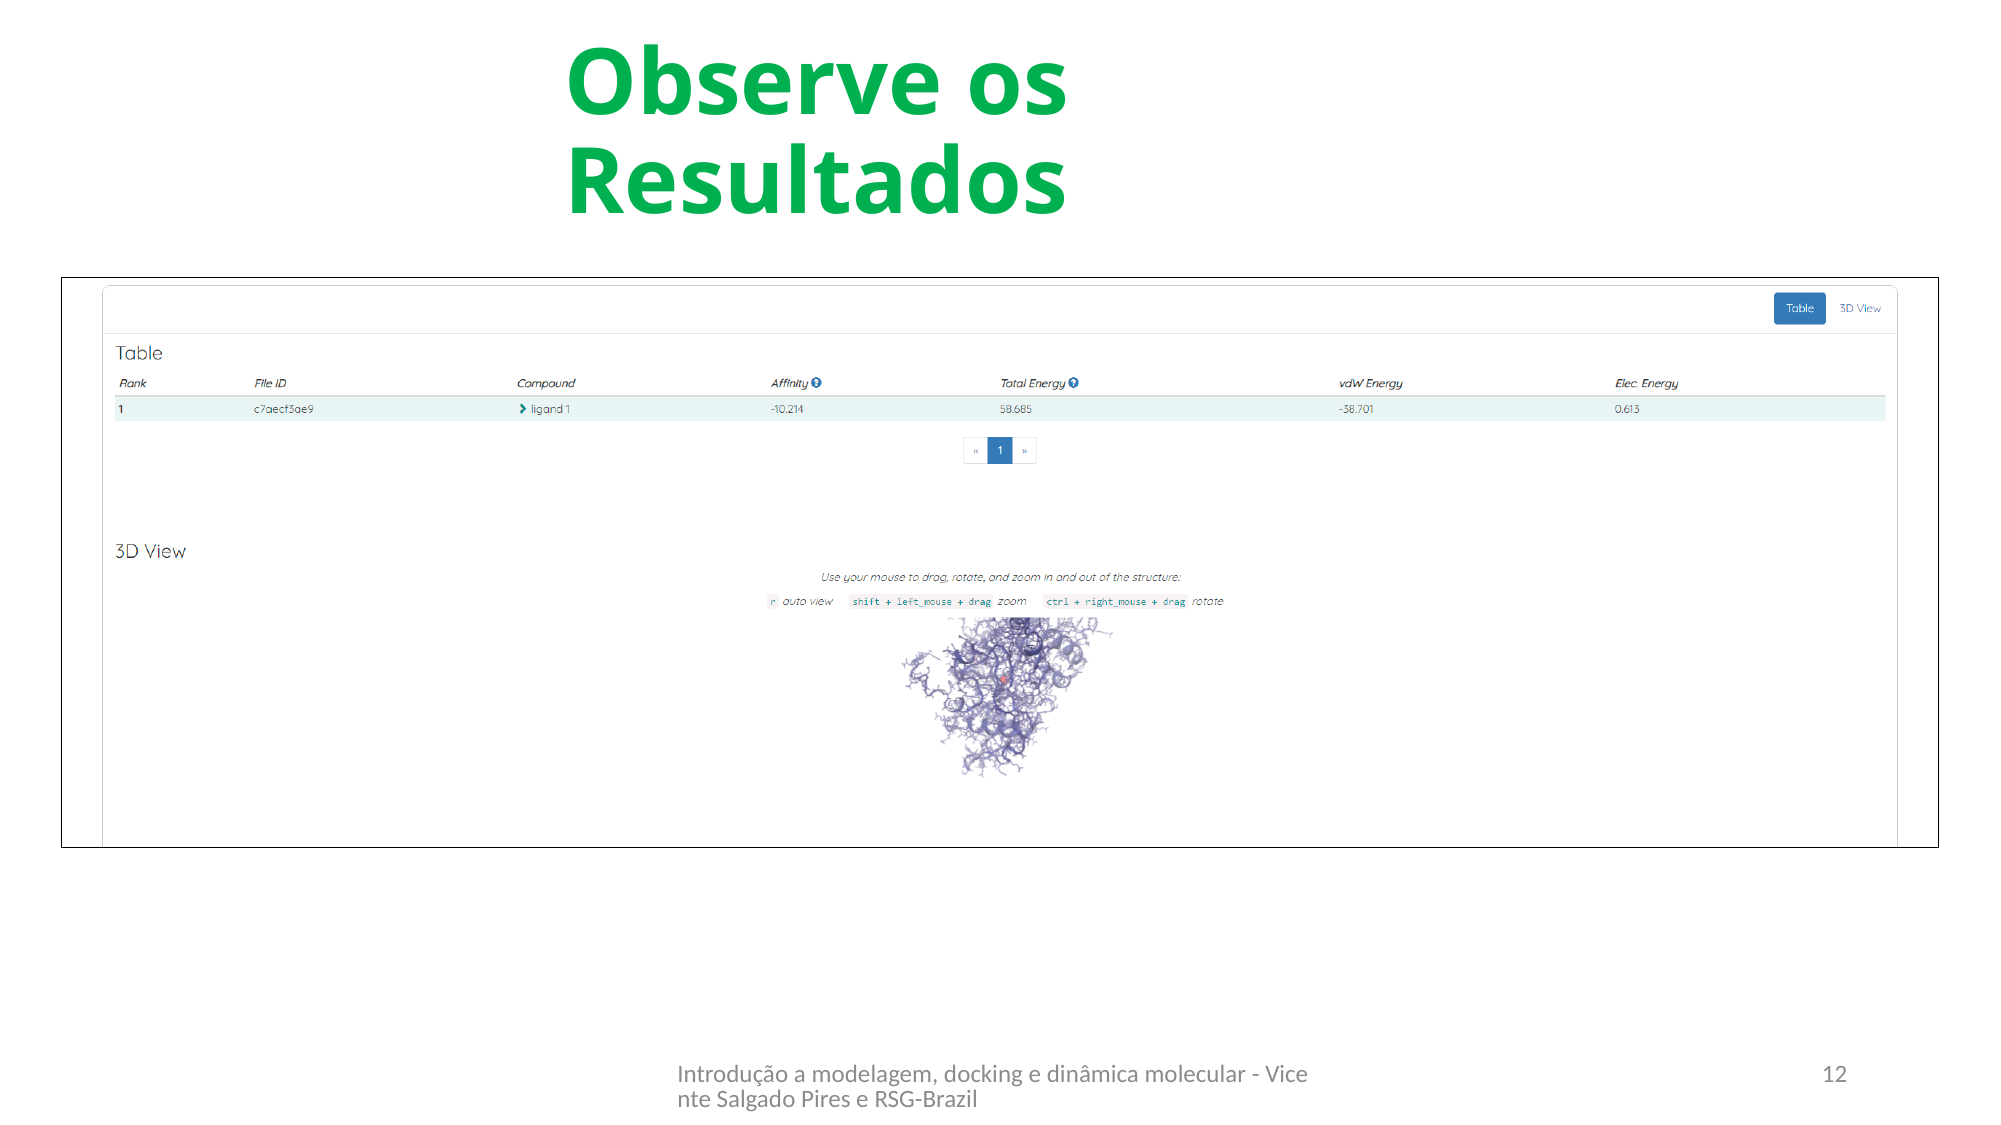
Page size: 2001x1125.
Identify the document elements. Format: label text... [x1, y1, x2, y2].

picture [61, 277, 1939, 848]
title Observe os Resultados [549, 73, 1451, 196]
footer Introdução a modelagem, docking e dinâmica molecular - Vicente Salgado Pires e RSG-Brazil [662, 1042, 1338, 1103]
slide_number 12 [1412, 1042, 1863, 1103]
